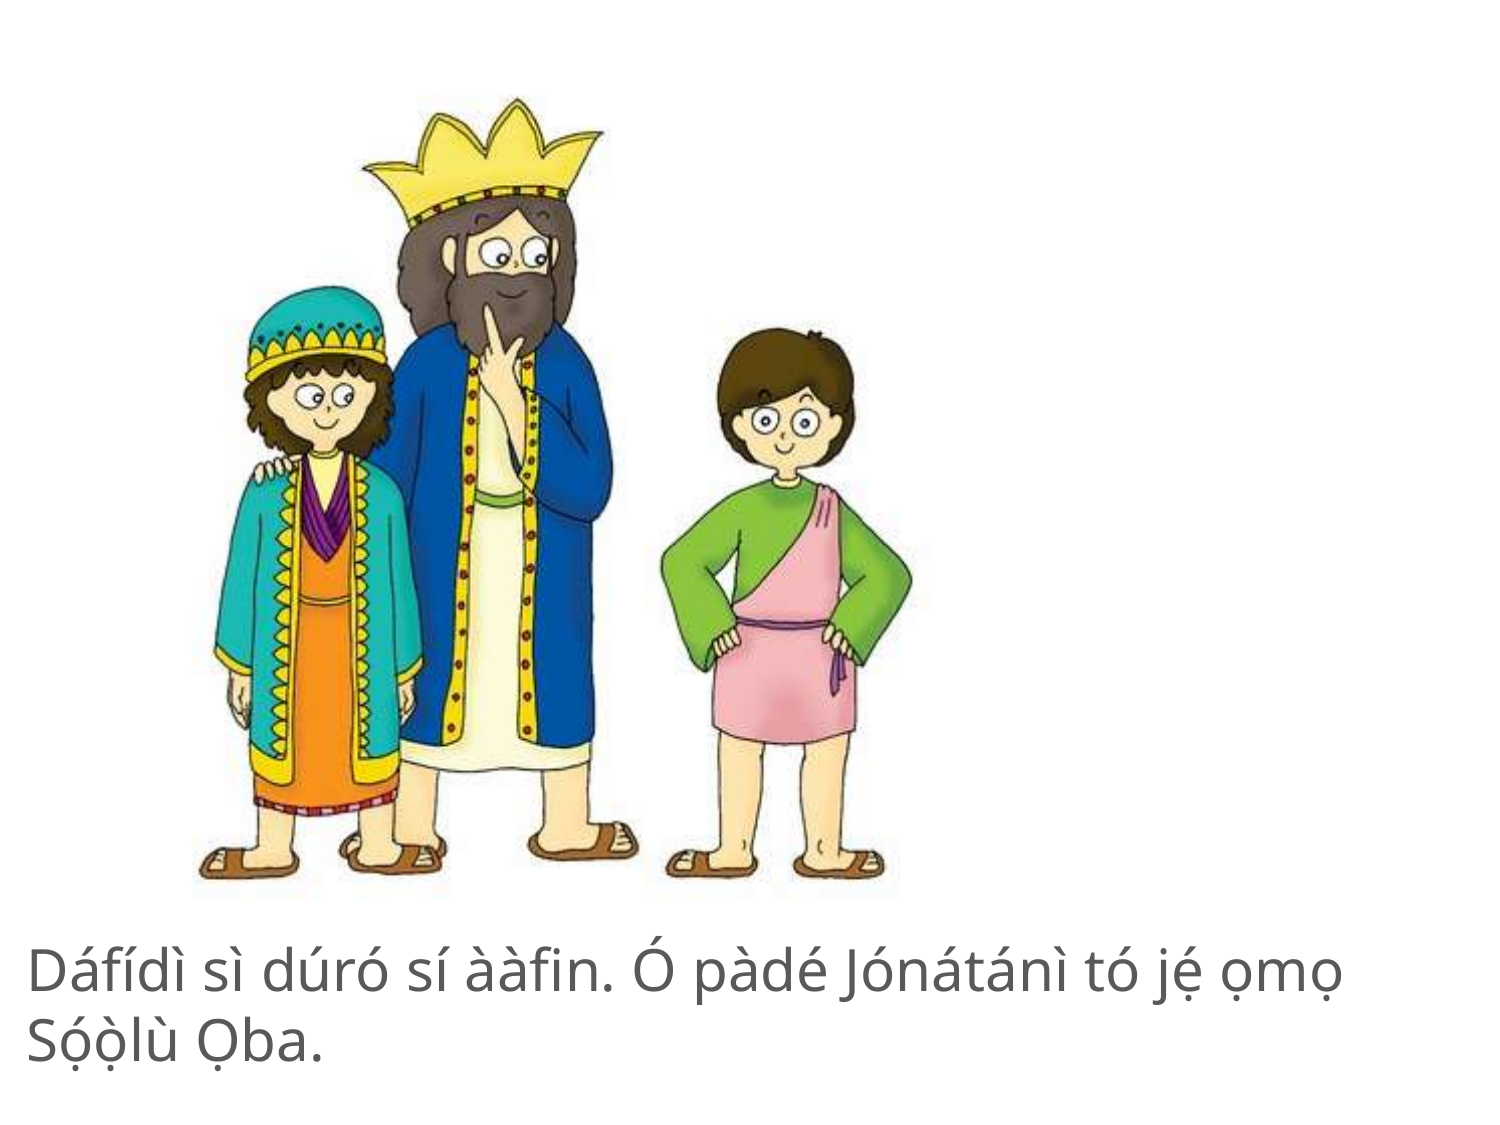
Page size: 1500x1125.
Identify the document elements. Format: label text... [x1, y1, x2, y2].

picture [97, 0, 1403, 926]
text_box Dáfídì sì dúró sí ààfin. Ó pàdé Jónátánì tó jẹ́ ọmọ Sọ́ọ̀lù Ọba. [11, 925, 1483, 1081]
